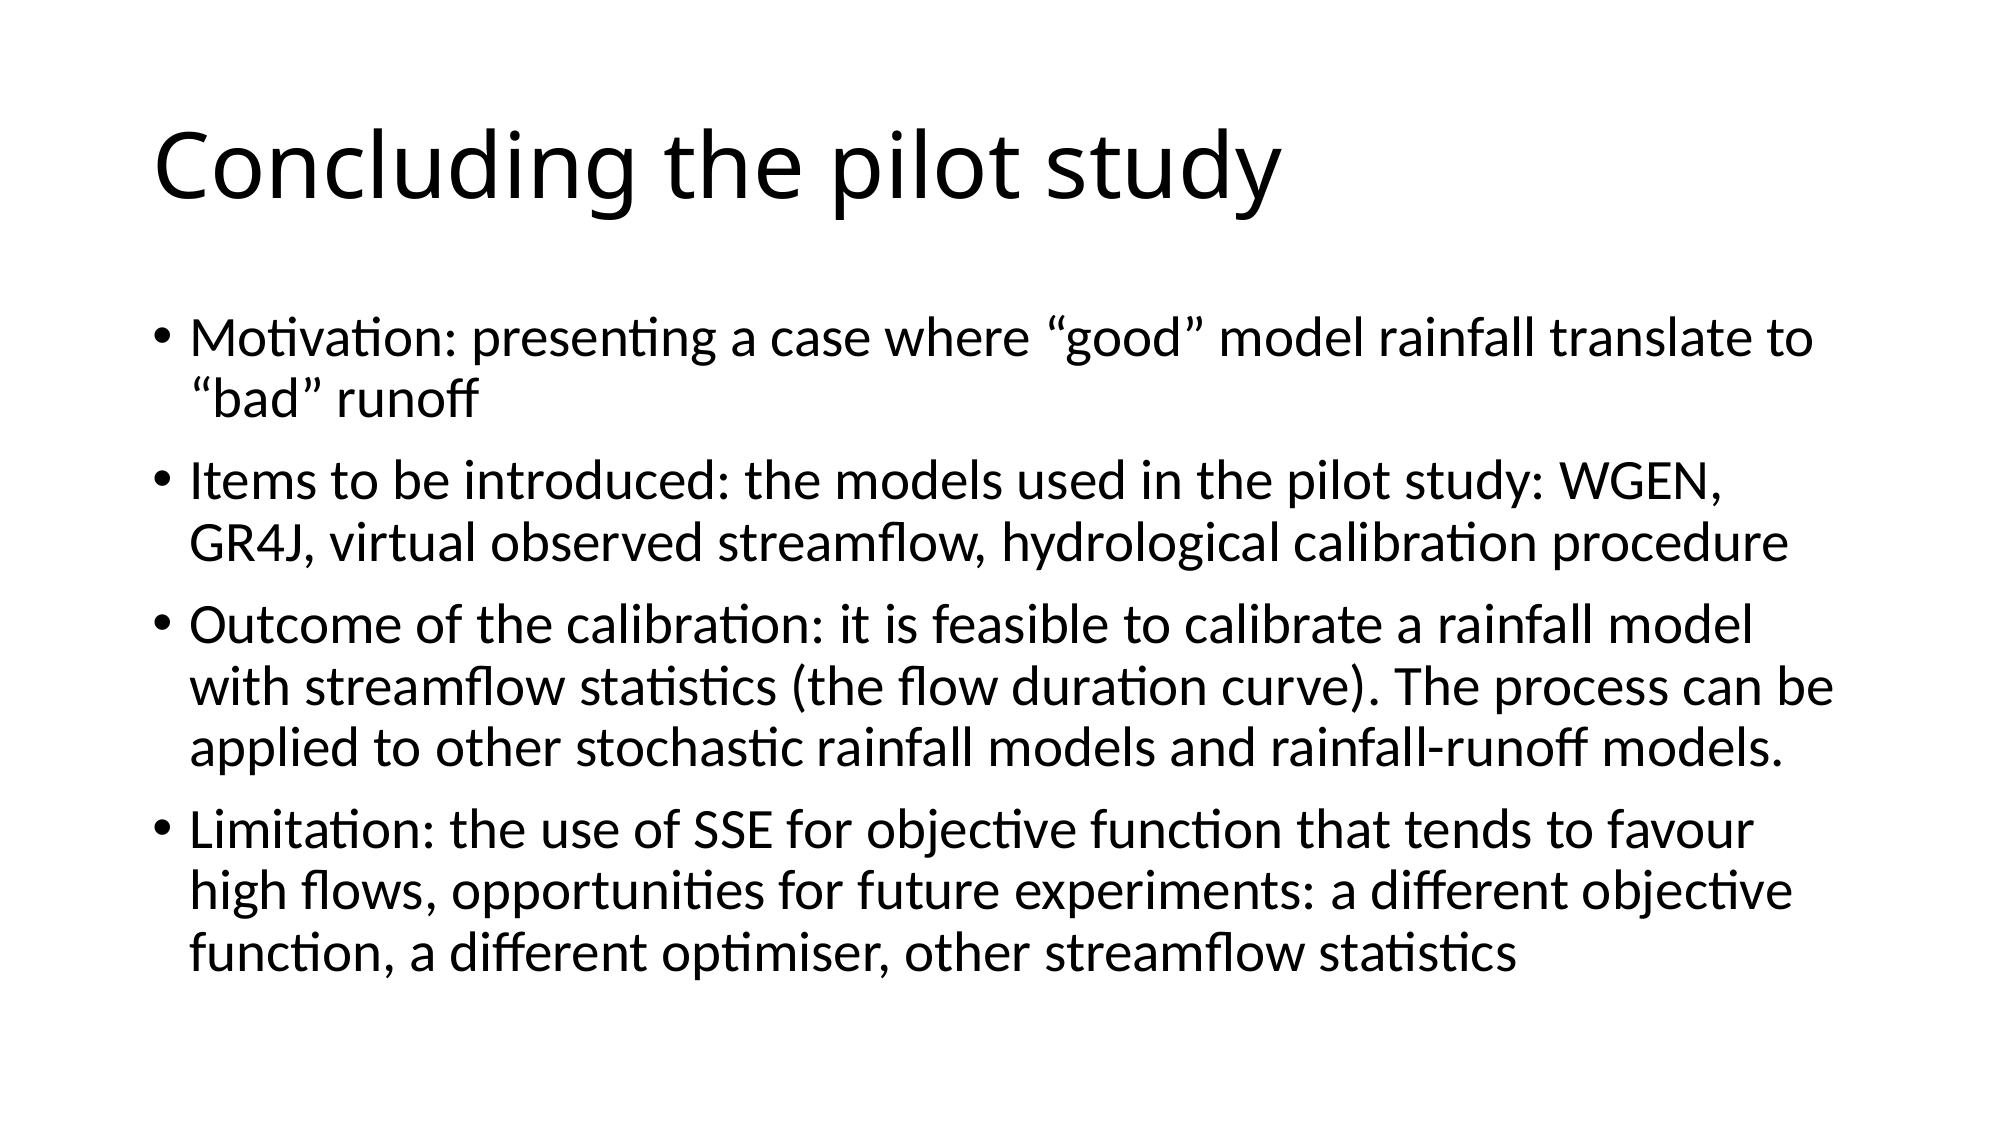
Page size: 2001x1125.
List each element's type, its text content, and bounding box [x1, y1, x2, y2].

title Concluding the pilot study [137, 59, 1863, 278]
list Motivation: presenting a case where “good” model rainfall translate to “bad” runoff Items to be introduced: the models used in the pilot study: WGEN, GR4J, virtual observed streamflow, hydrological calibration procedure Outcome of the calibration: it is feasible to calibrate a rainfall model with streamflow statistics (the flow duration curve). The process can be applied to other stochastic rainfall models and rainfall-runoff models. Limitation: the use of SSE for objective function that tends to favour high flows, opportunities for future experiments: a different objective function, a different optimiser, other streamflow statistics [137, 299, 1863, 1014]
